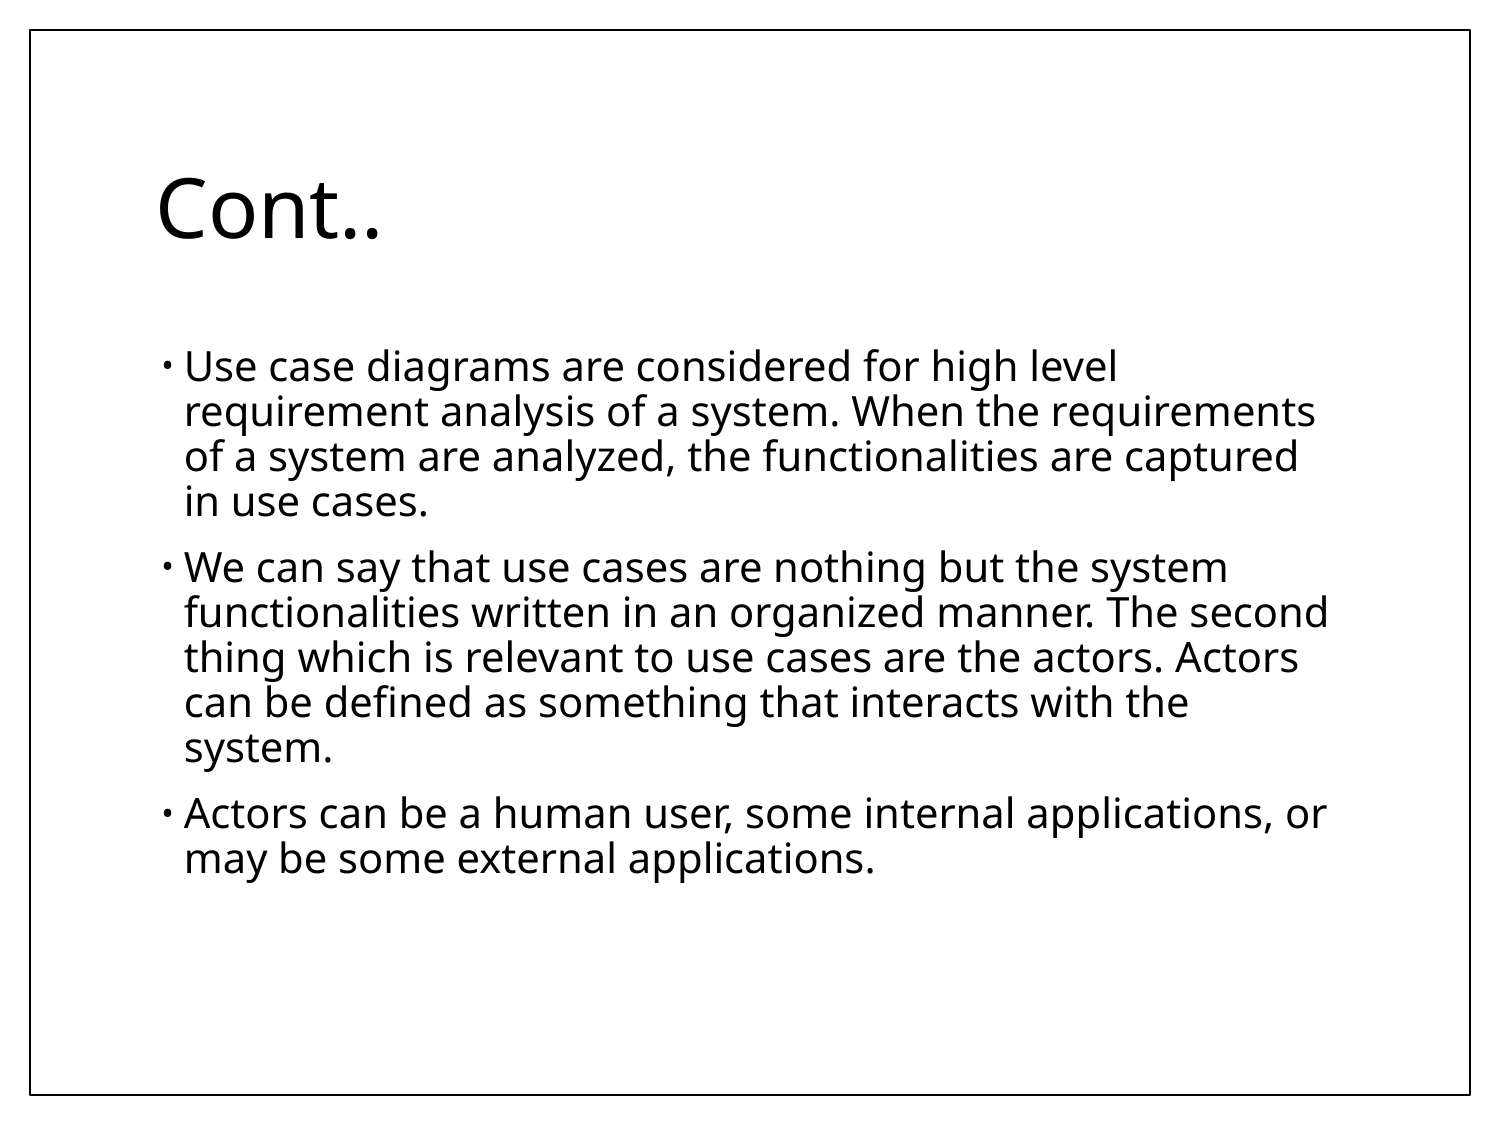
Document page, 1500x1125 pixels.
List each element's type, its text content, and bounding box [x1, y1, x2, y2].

list Use case diagrams are considered for high level requirement analysis of a system. When the requirements of a system are analyzed, the functionalities are captured in use cases. We can say that use cases are nothing but the system functionalities written in an organized manner. The second thing which is relevant to use cases are the actors. Actors can be defined as something that interacts with the system. Actors can be a human user, some internal applications, or may be some external applications. [140, 337, 1356, 1000]
title Cont.. [140, 99, 1356, 323]
